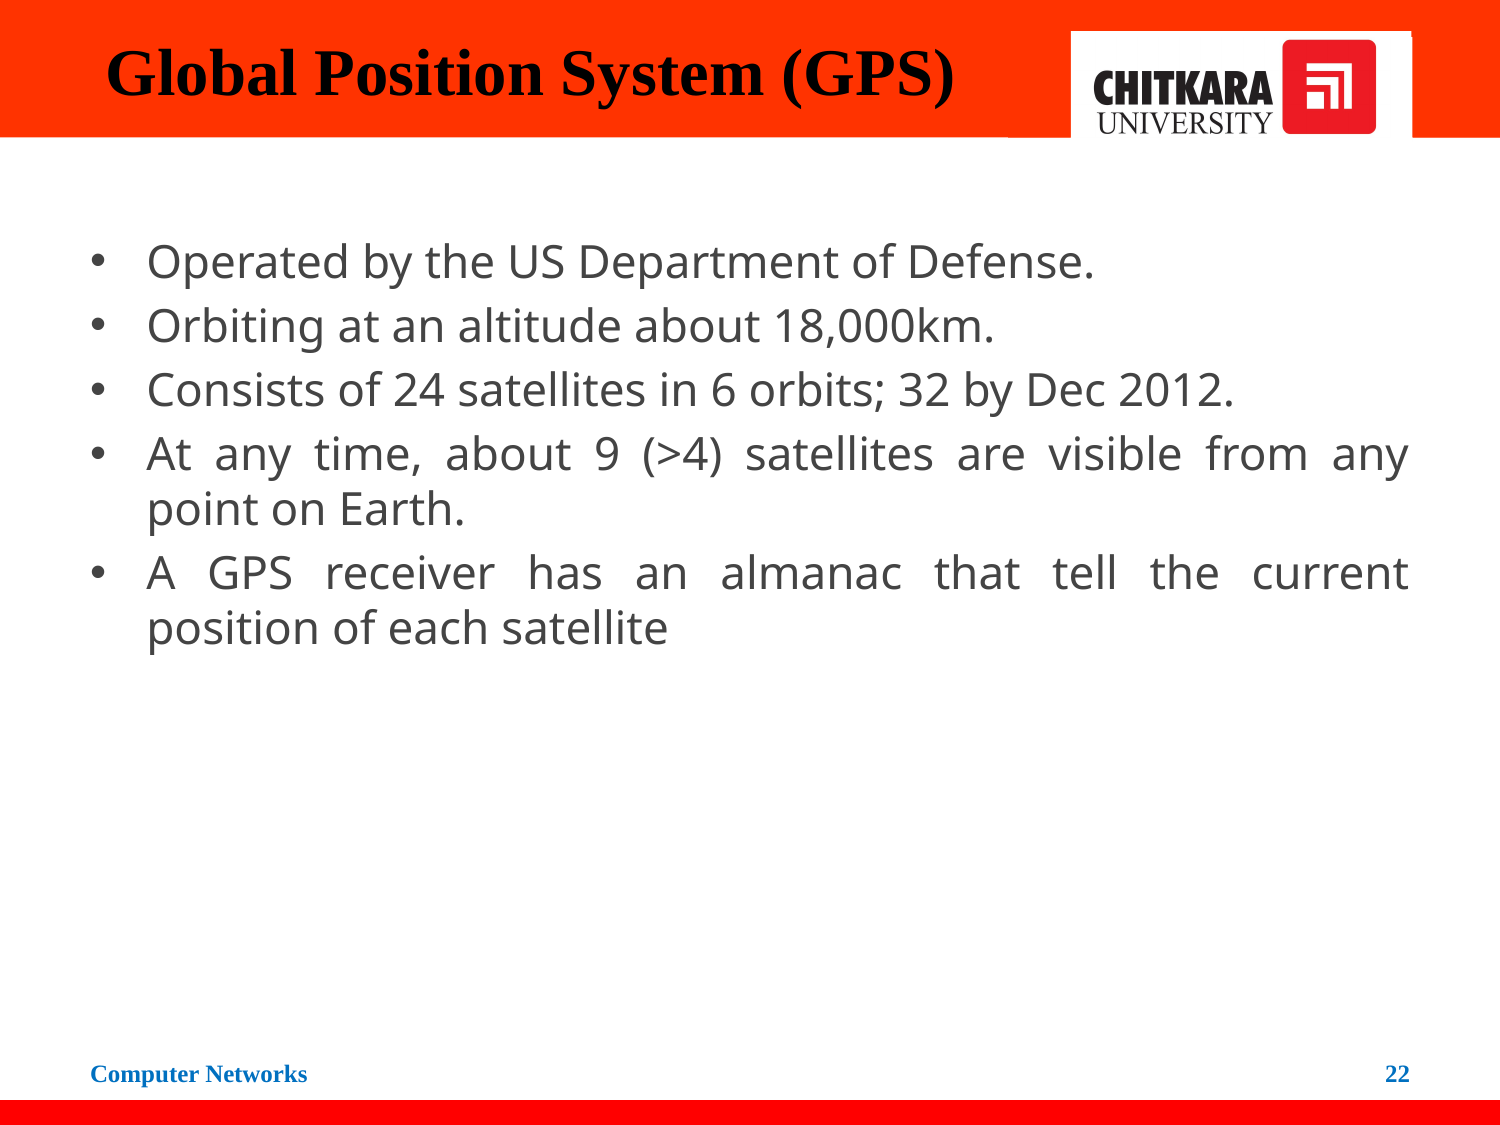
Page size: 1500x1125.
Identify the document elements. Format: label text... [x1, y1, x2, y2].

picture [1074, 37, 1391, 138]
slide_number Computer Networks [75, 1042, 425, 1103]
title Global Position System (GPS) [0, 0, 1063, 138]
slide_number ‹#› [1074, 1042, 1425, 1103]
list Operated by the US Department of Defense. Orbiting at an altitude about 18,000km. Consists of 24 satellites in 6 orbits; 32 by Dec 2012. At any time, about 9 (>4) satellites are visible from any point on Earth. A GPS receiver has an almanac that tell the current position of each satellite [75, 224, 1425, 968]
